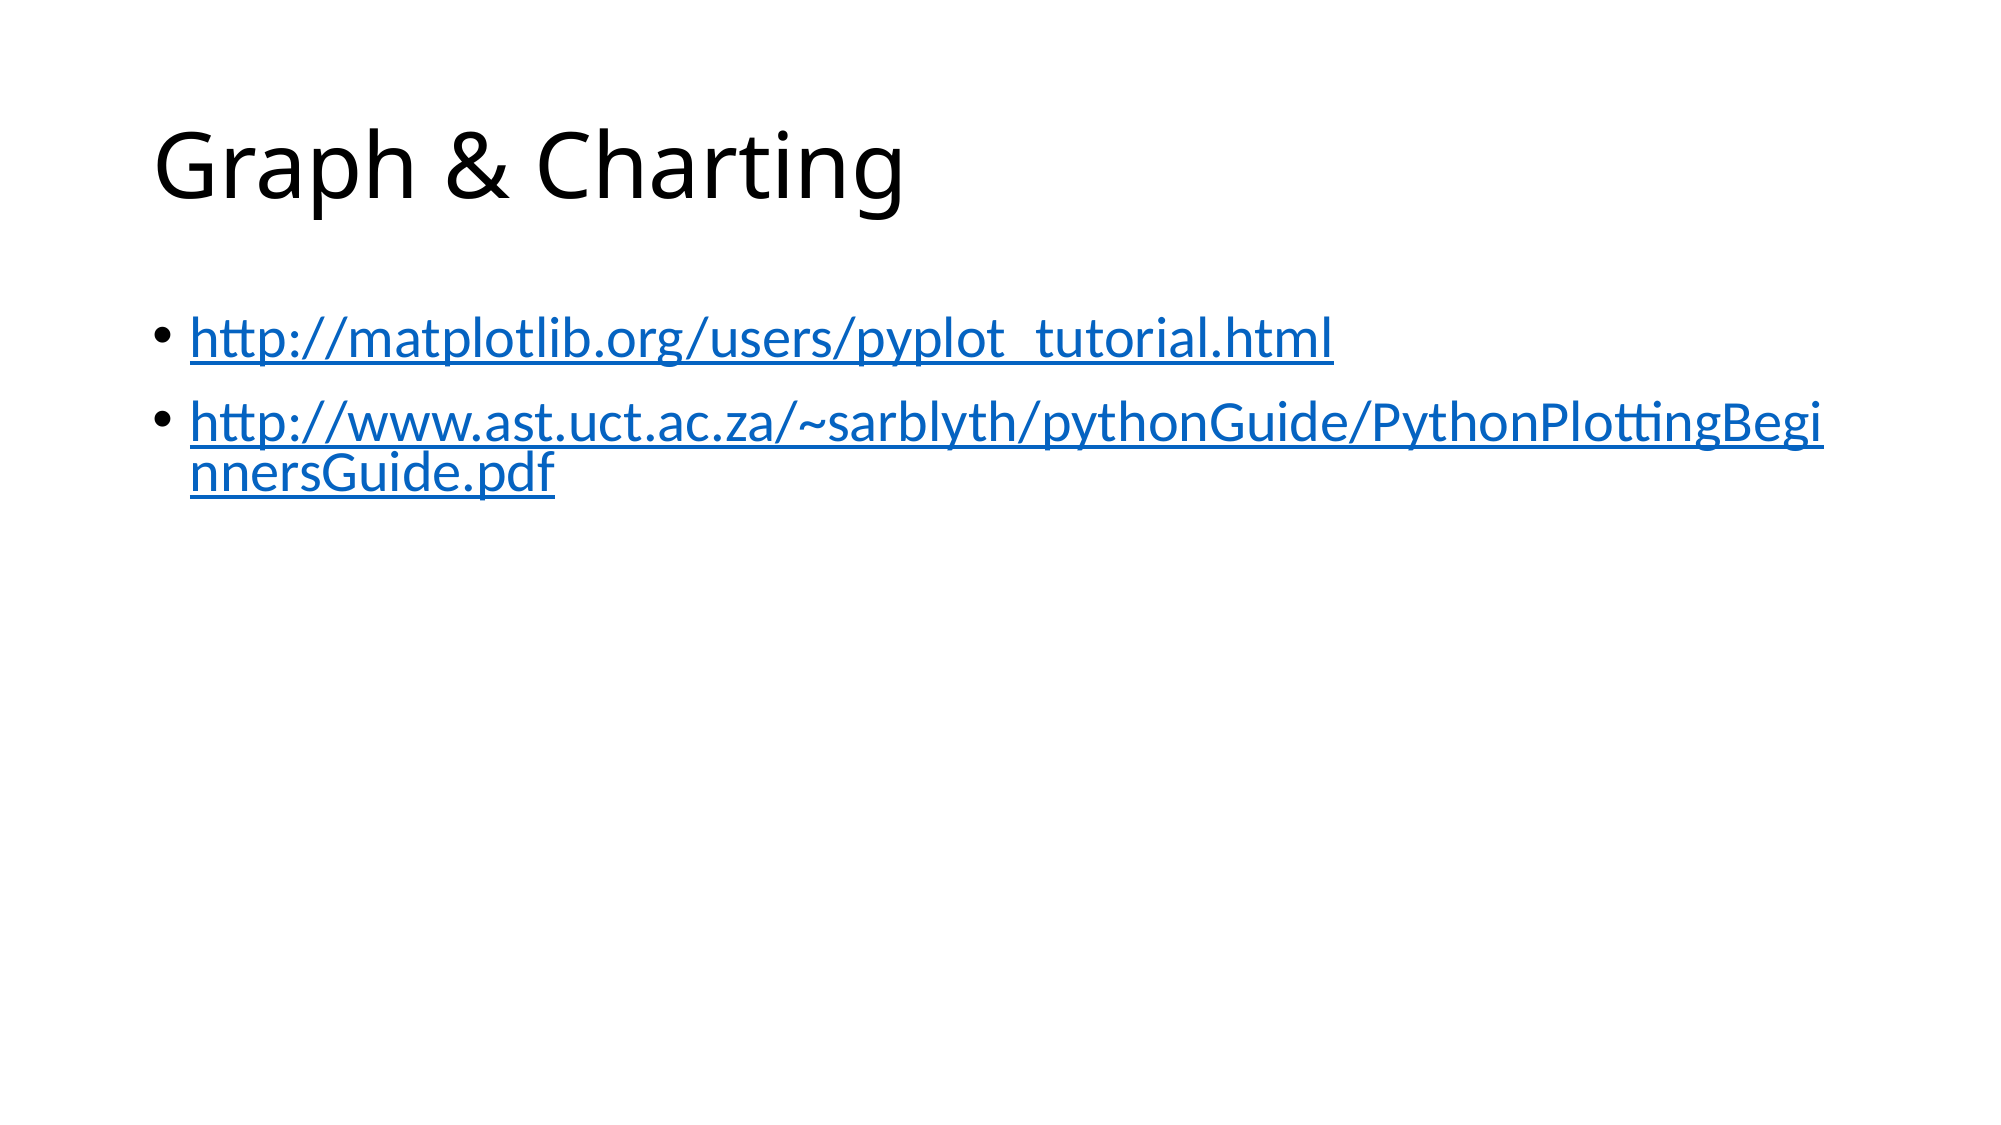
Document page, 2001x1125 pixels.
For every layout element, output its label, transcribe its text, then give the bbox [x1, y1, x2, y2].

title Graph & Charting [137, 59, 1863, 278]
list http://matplotlib.org/users/pyplot_tutorial.html http://www.ast.uct.ac.za/~sarblyth/pythonGuide/PythonPlottingBeginnersGuide.pdf [137, 299, 1863, 1014]
